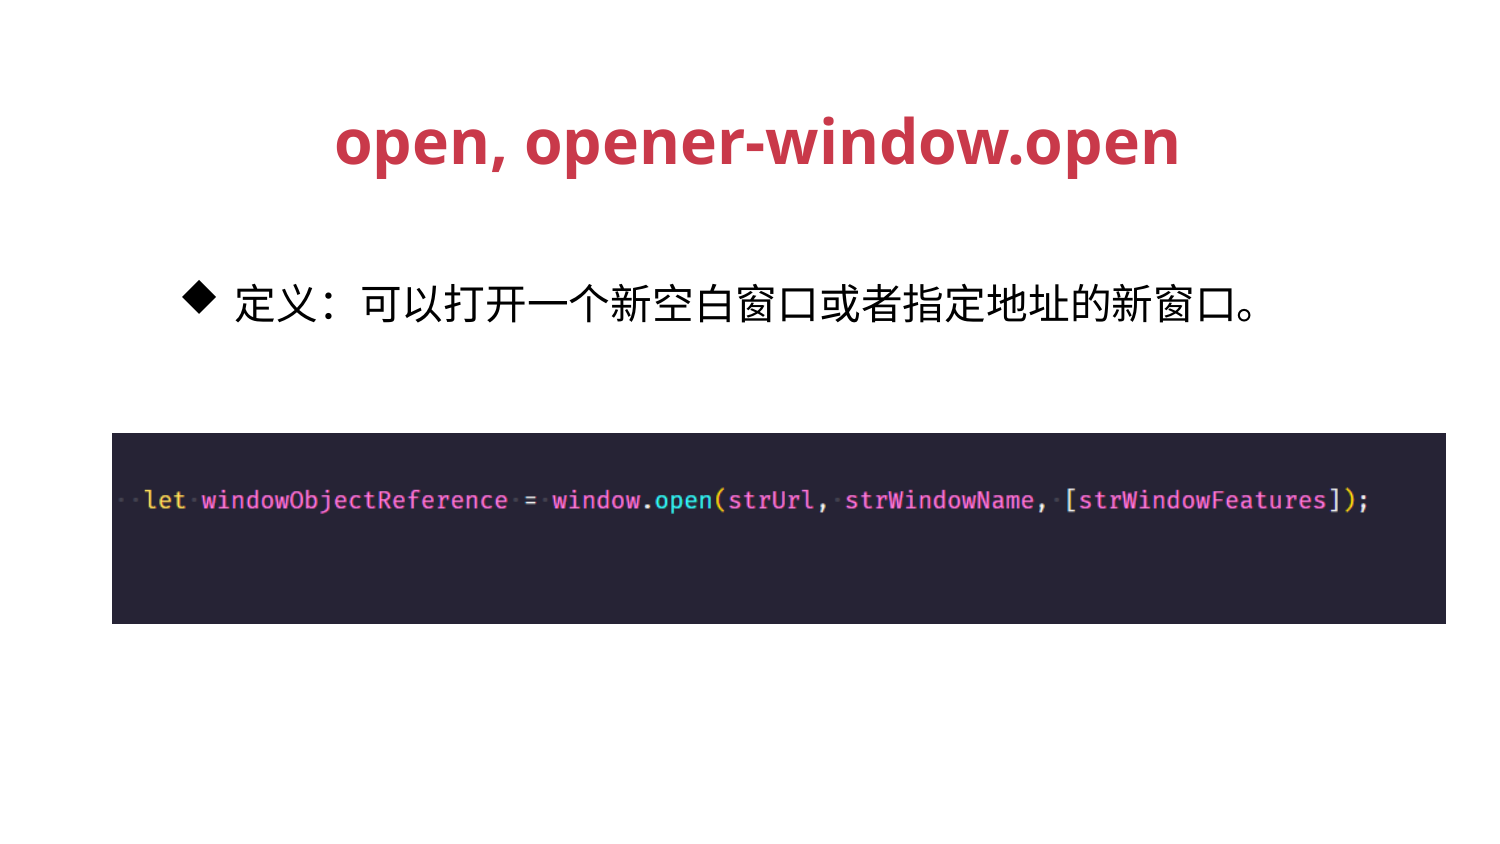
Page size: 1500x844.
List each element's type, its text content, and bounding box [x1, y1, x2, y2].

text_box 定义：可以打开一个新空白窗口或者指定地址的新窗口。 [88, 270, 1412, 336]
picture [112, 433, 1446, 624]
text_box open, opener-window.open [302, 94, 1197, 185]
